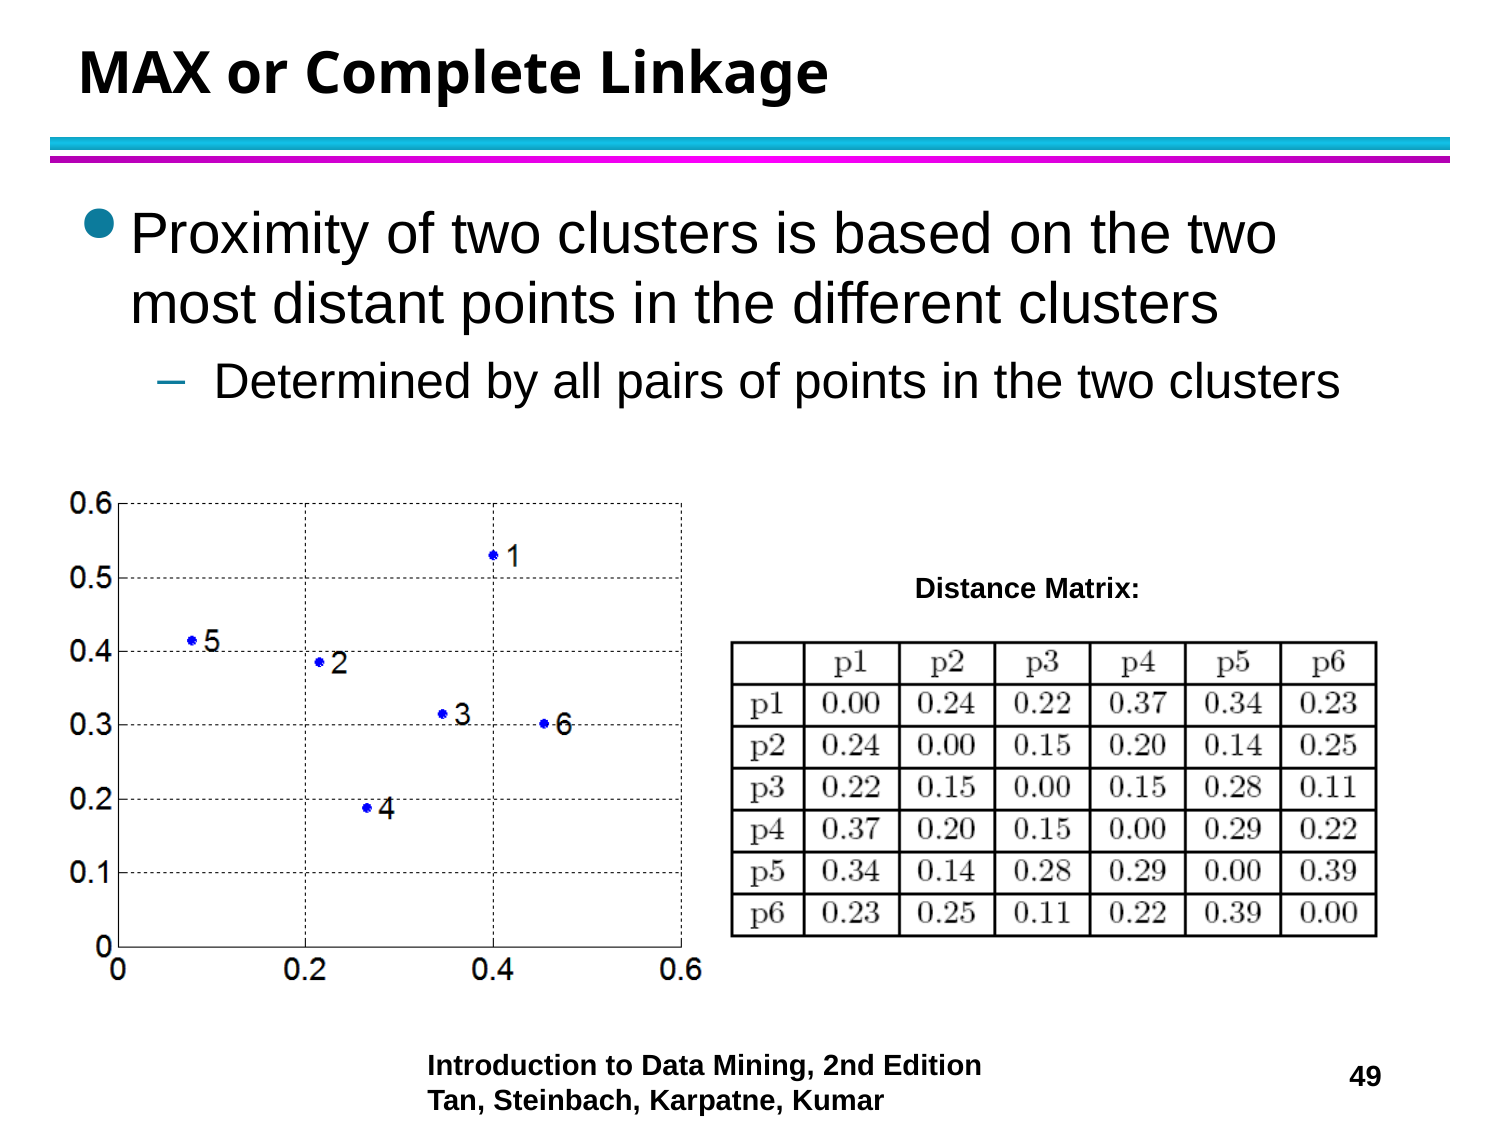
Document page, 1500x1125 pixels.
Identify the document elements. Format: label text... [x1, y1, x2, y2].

picture [724, 637, 1382, 939]
title MAX or Complete Linkage [62, 24, 1421, 113]
list Proximity of two clusters is based on the two most distant points in the different clusters Determined by all pairs of points in the two clusters [67, 187, 1432, 1038]
text_box Distance Matrix: [899, 562, 1188, 613]
picture [24, 462, 714, 988]
